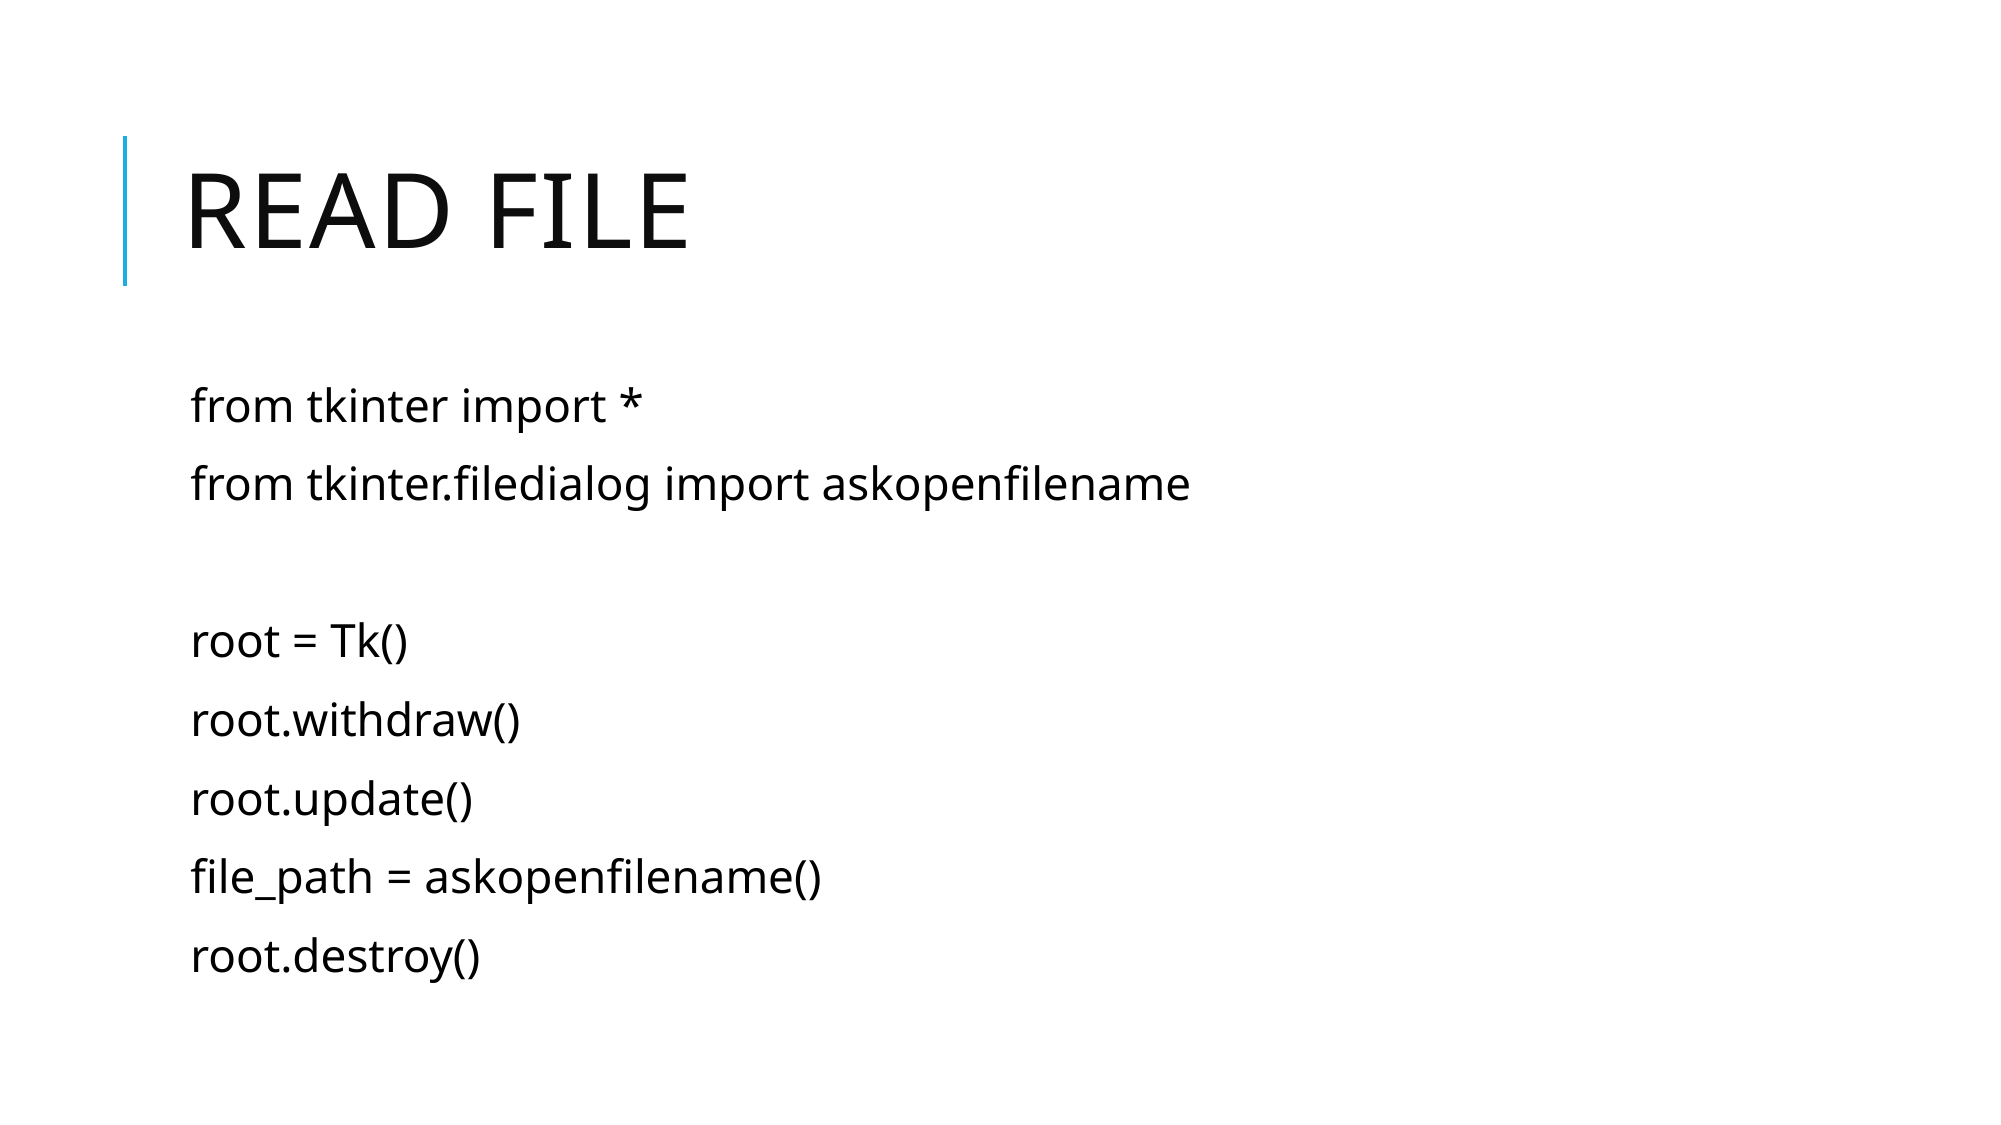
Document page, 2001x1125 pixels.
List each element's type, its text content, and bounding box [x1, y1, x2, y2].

list from tkinter import * from tkinter.filedialog import askopenfilename root = Tk() root.withdraw() root.update() file_path = askopenfilename() root.destroy() [168, 375, 1763, 1035]
title Read file [168, 96, 1763, 342]
